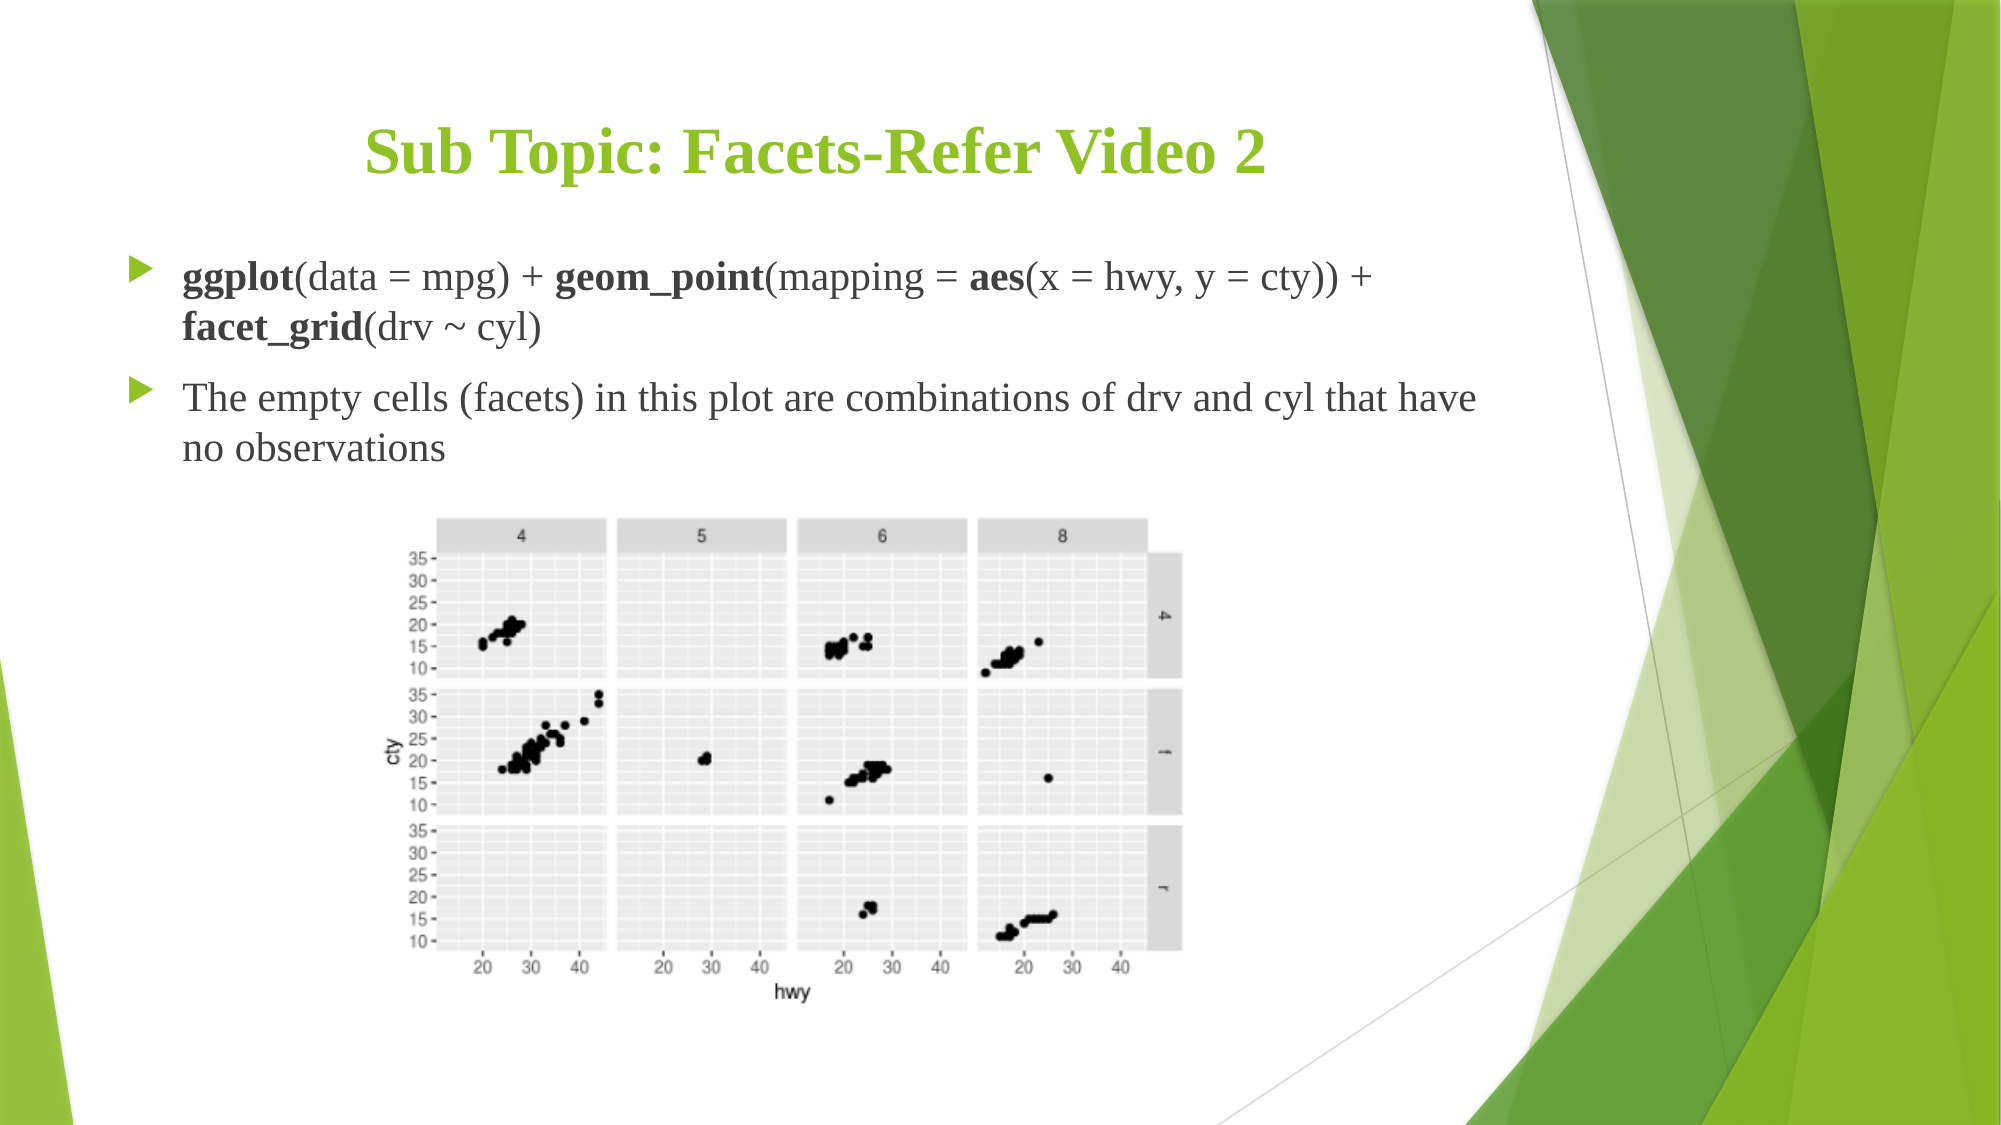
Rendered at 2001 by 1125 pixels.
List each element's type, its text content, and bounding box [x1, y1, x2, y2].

list ggplot(data = mpg) + geom_point(mapping = aes(x = hwy, y = cty)) + facet_grid(drv ~ cyl) The empty cells (facets) in this plot are combinations of drv and cyl that have no observations [111, 241, 1522, 426]
picture [367, 496, 1269, 1022]
title Sub Topic: Facets-Refer Video 2 [111, 99, 1522, 195]
